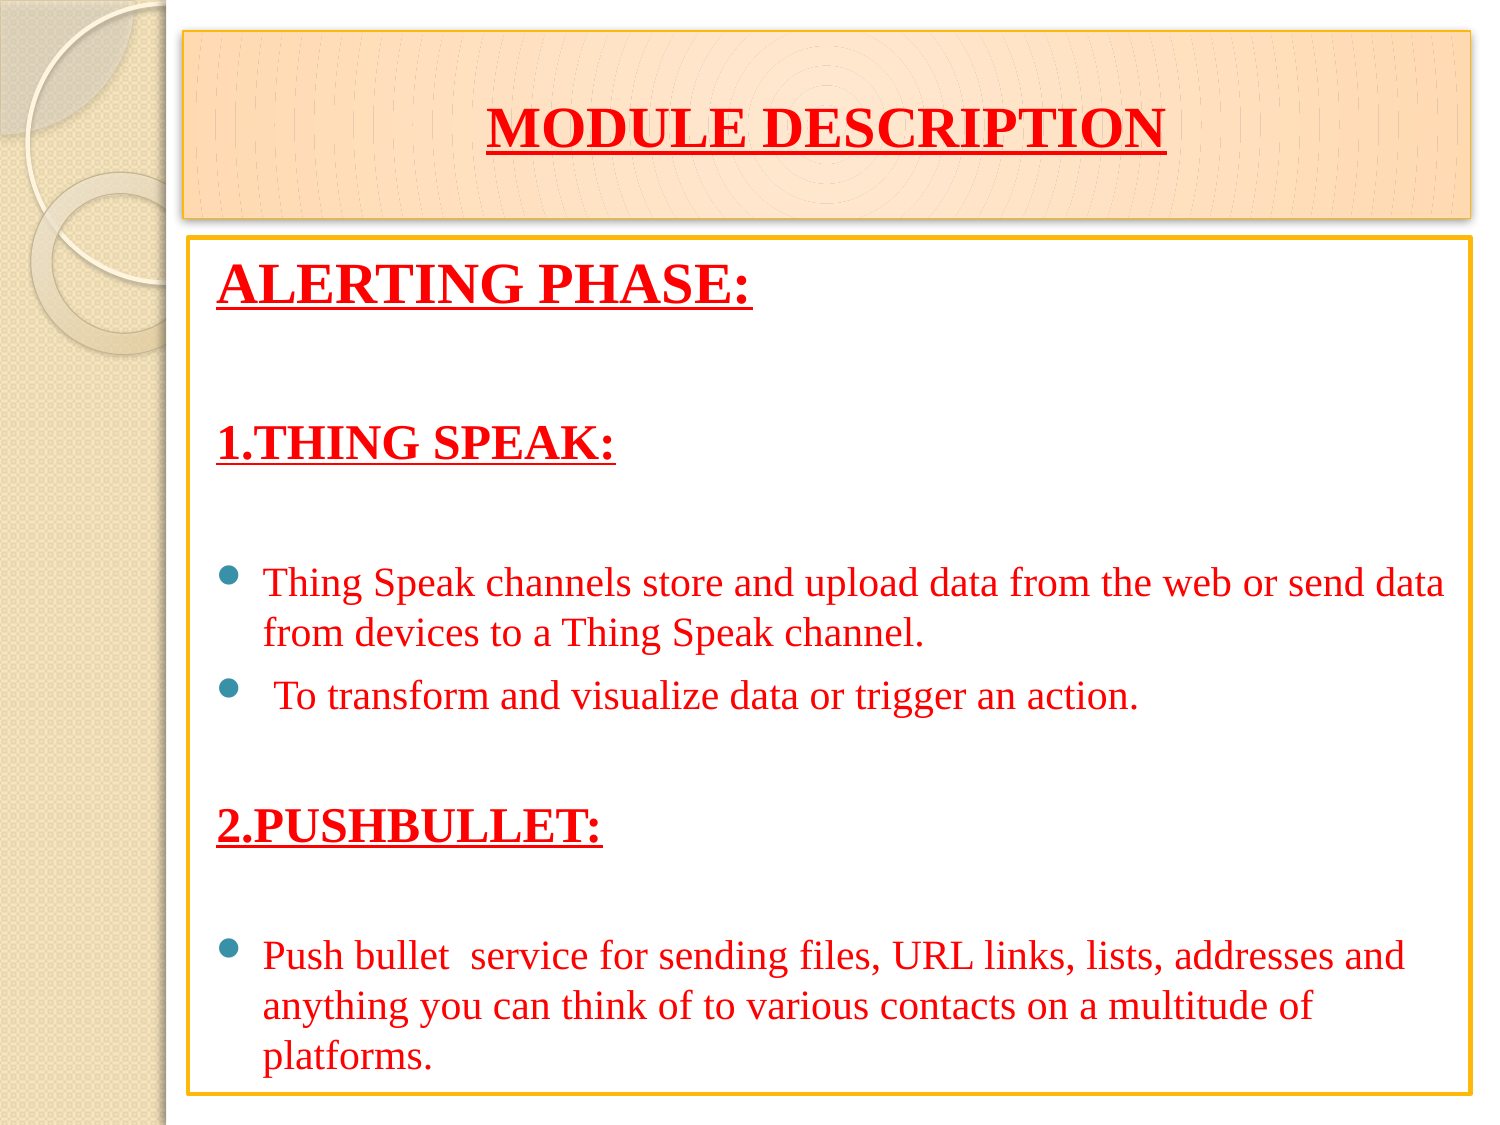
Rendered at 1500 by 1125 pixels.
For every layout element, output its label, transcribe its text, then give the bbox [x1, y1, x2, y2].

list ALERTING PHASE: 1.THING SPEAK: Thing Speak channels store and upload data from the web or send data from devices to a Thing Speak channel. To transform and visualize data or trigger an action. 2.PUSHBULLET: Push bullet service for sending files, URL links, lists, addresses and anything you can think of to various contacts on a multitude of platforms. [186, 235, 1473, 1096]
title MODULE DESCRIPTION [182, 30, 1471, 219]
